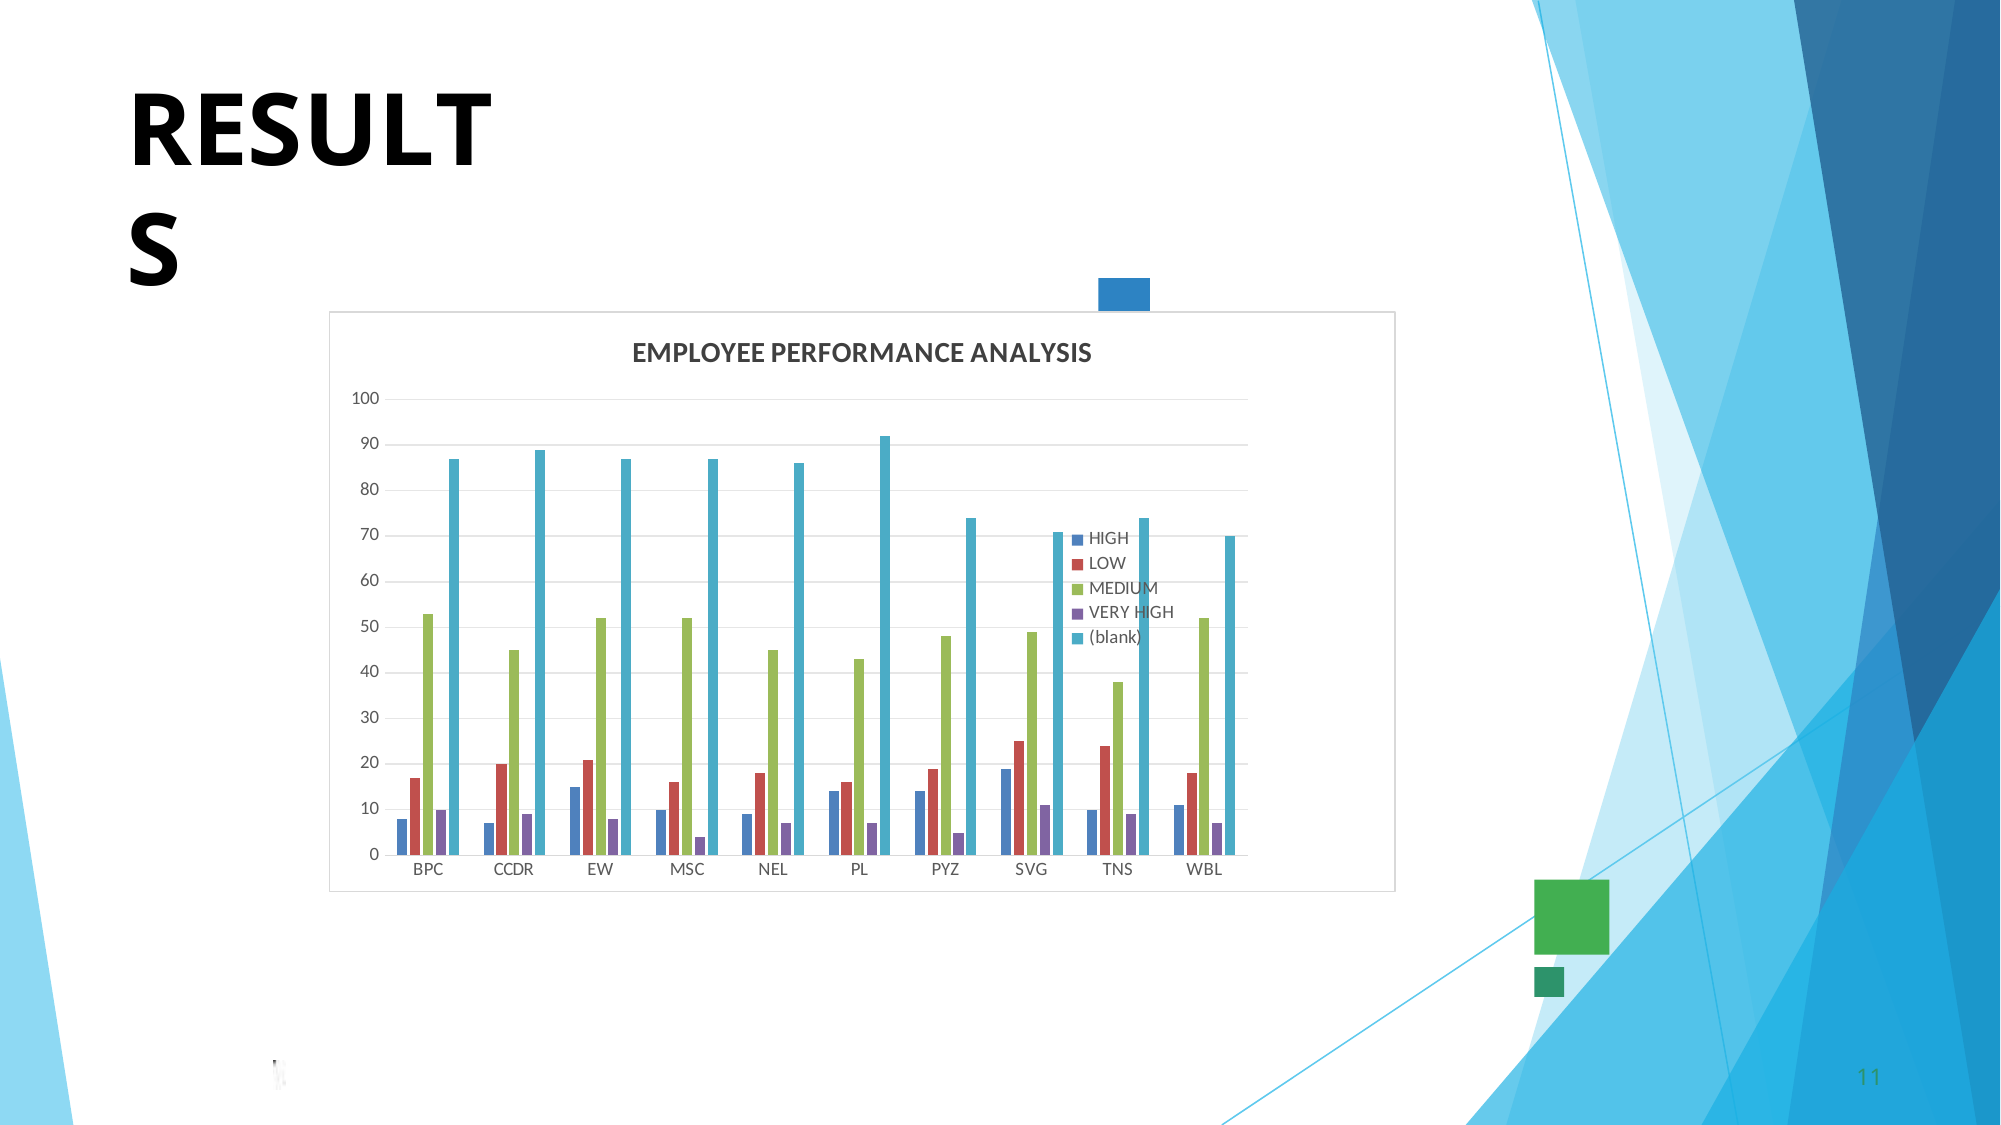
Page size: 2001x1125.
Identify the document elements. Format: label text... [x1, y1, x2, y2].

text_box [1534, 967, 1565, 997]
chart [328, 310, 1397, 893]
text_box [1534, 879, 1610, 955]
picture [273, 1060, 287, 1091]
title RESULTS [123, 63, 524, 306]
text_box 11 [1849, 1061, 1888, 1095]
text_box [1098, 278, 1150, 309]
